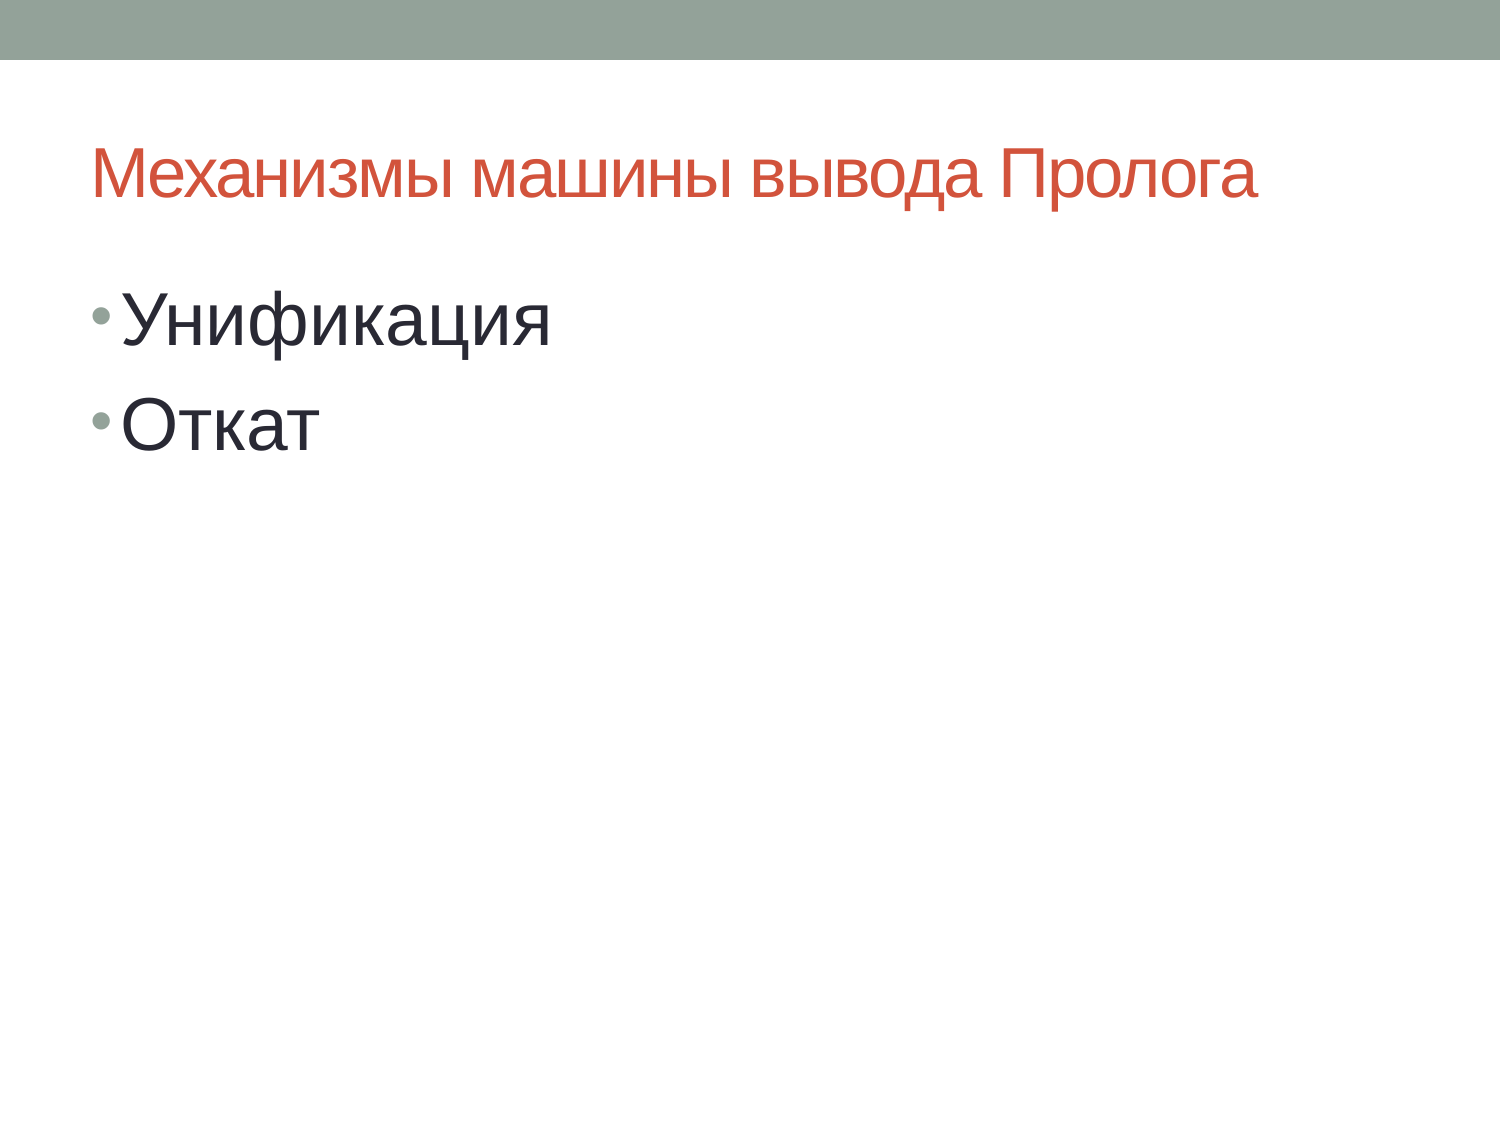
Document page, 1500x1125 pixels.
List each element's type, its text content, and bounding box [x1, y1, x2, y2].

title Механизмы машины вывода Пролога [75, 87, 1425, 250]
list Унификация Откат [75, 262, 1425, 1063]
